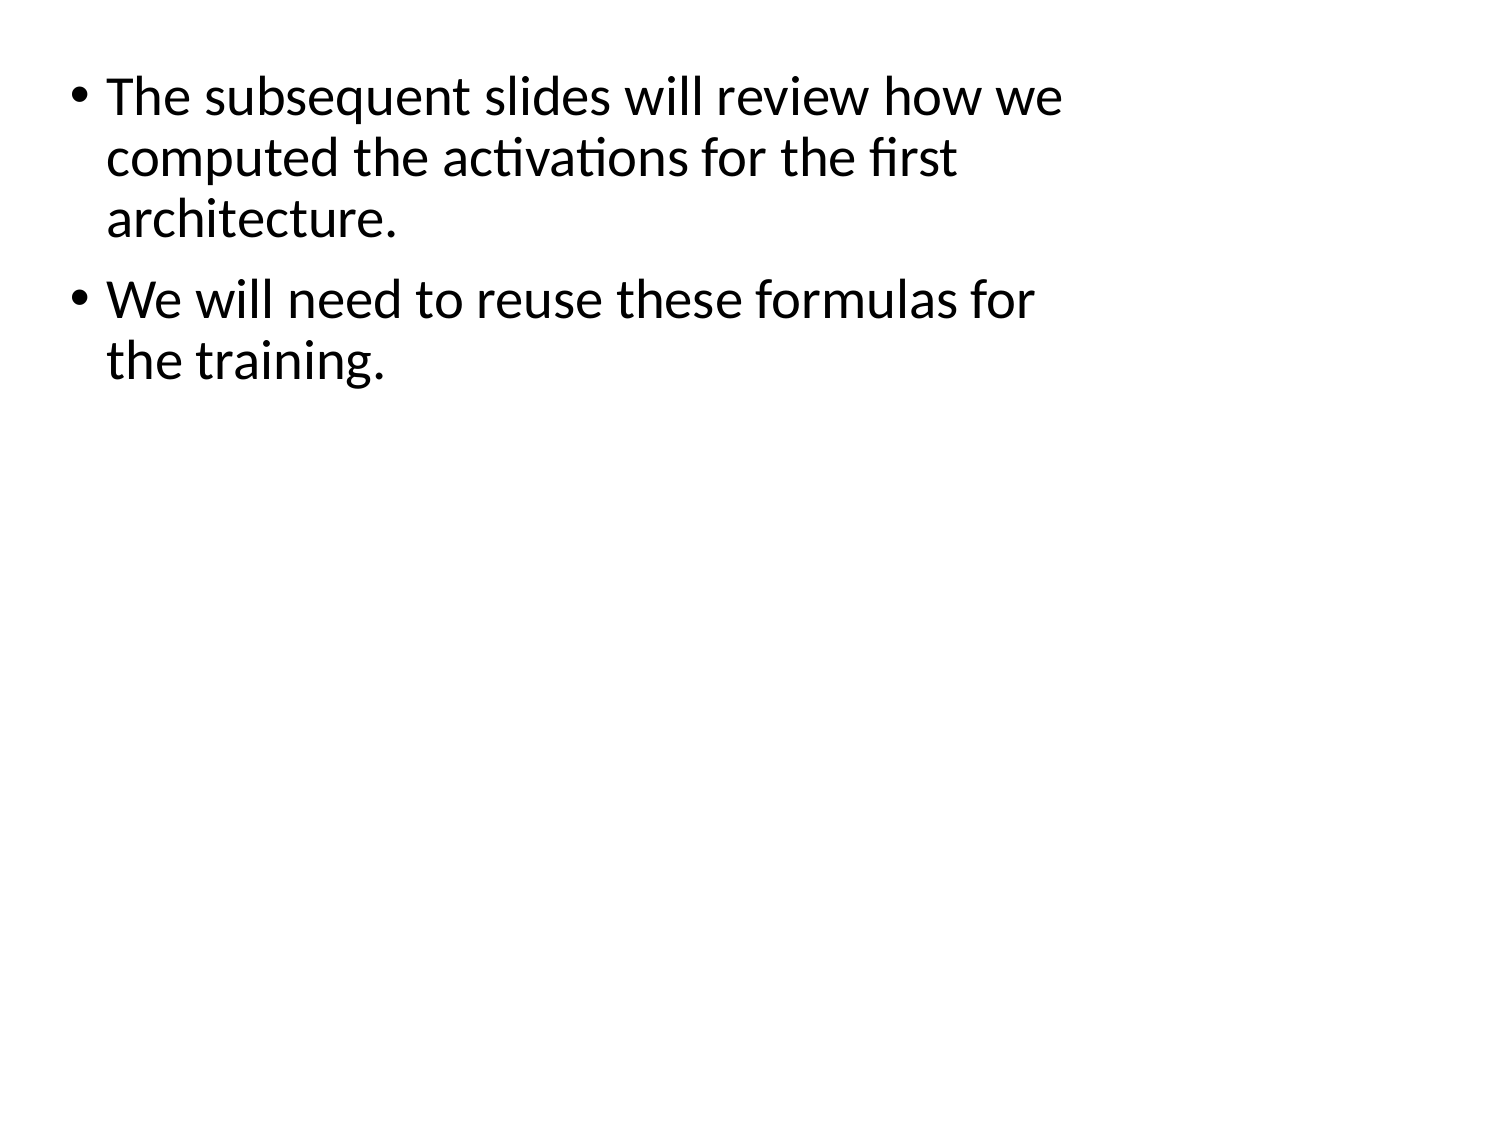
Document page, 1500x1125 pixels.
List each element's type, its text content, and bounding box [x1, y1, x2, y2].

list The subsequent slides will review how we computed the activations for the first architecture. We will need to reuse these formulas for the training. [55, 59, 1115, 401]
